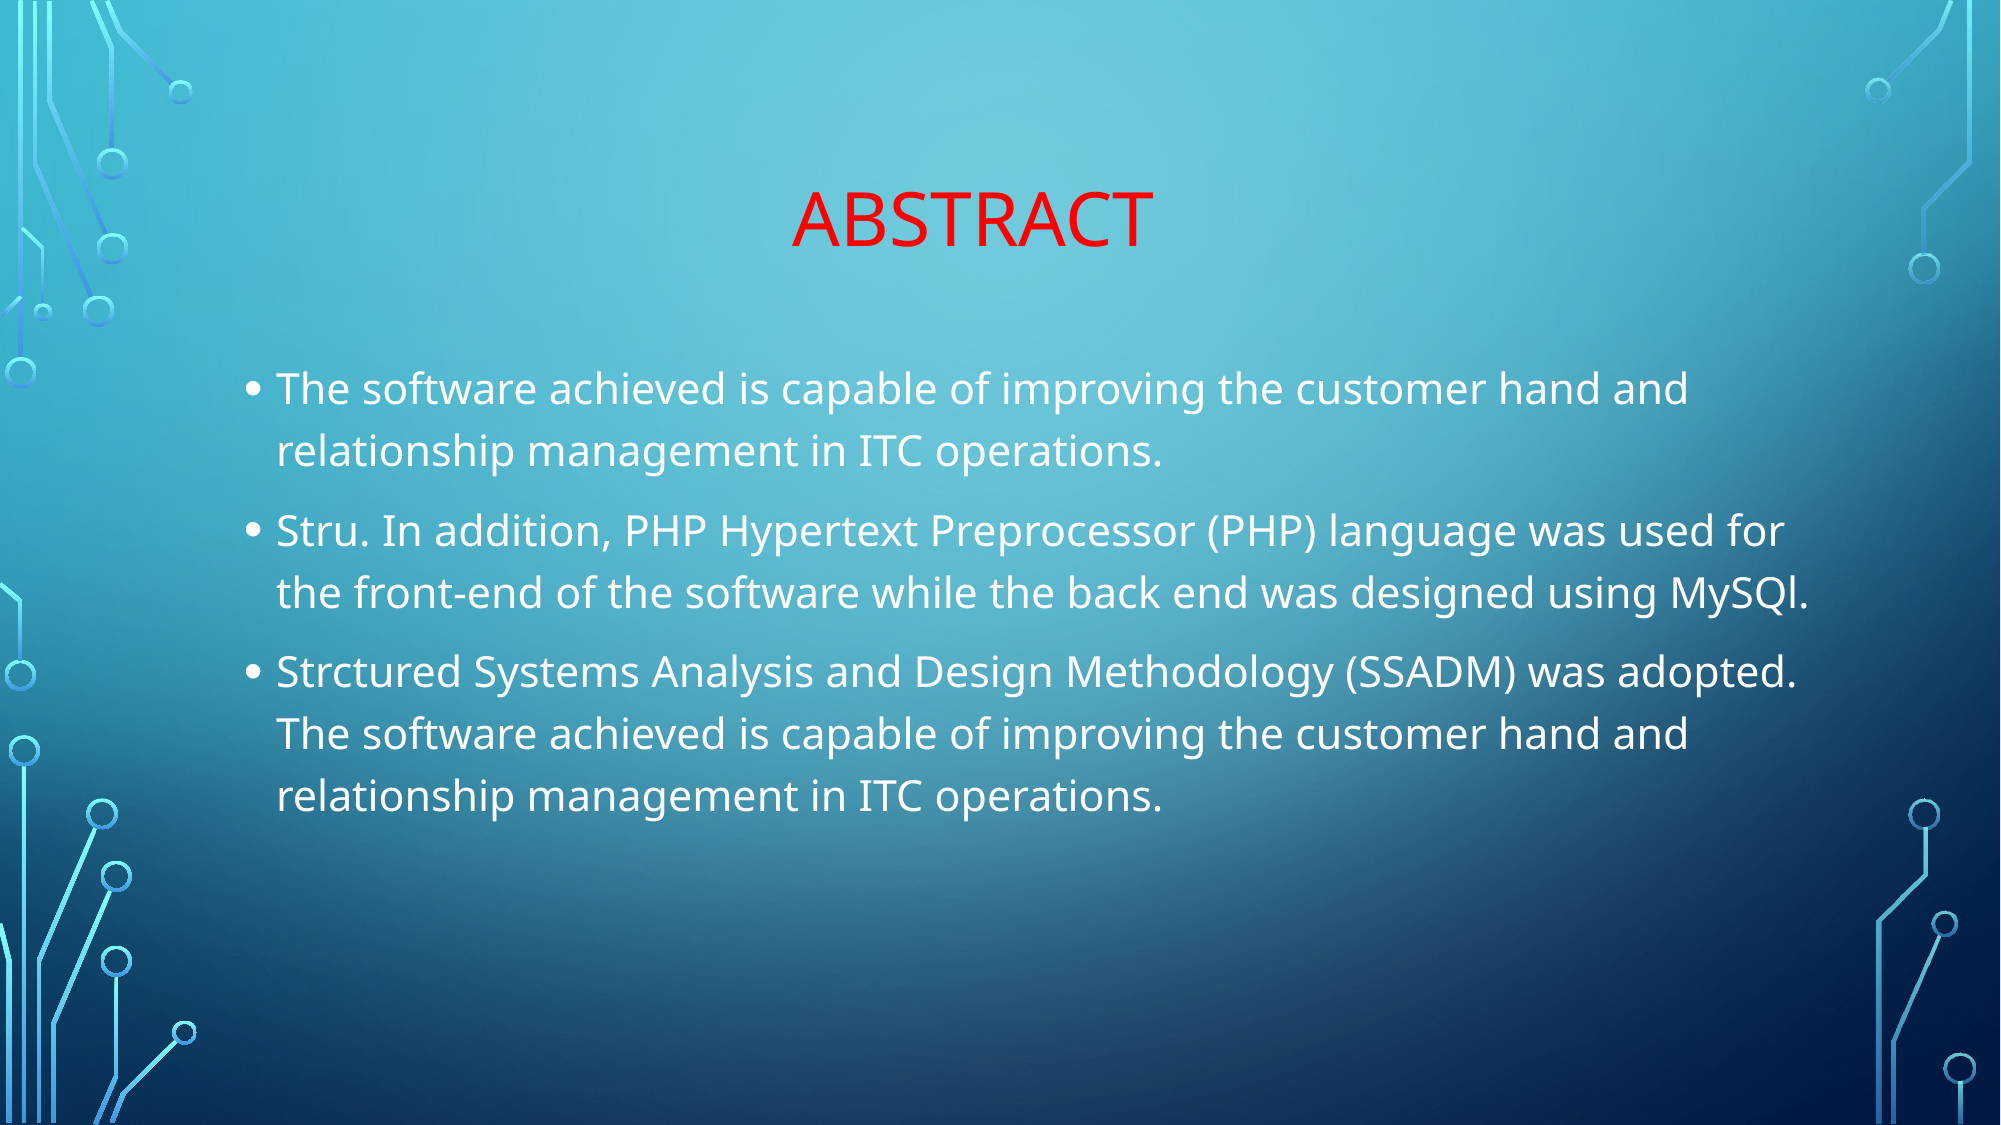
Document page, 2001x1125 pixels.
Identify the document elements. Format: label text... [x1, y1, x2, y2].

title Abstract [640, 101, 2000, 344]
list The software achieved is capable of improving the customer hand and relationship management in ITC operations. Stru. In addition, PHP Hypertext Preprocessor (PHP) language was used for the front-end of the software while the back end was designed using MySQl. Strctured Systems Analysis and Design Methodology (SSADM) was adopted. The software achieved is capable of improving the customer hand and relationship management in ITC operations. [228, 343, 1854, 872]
